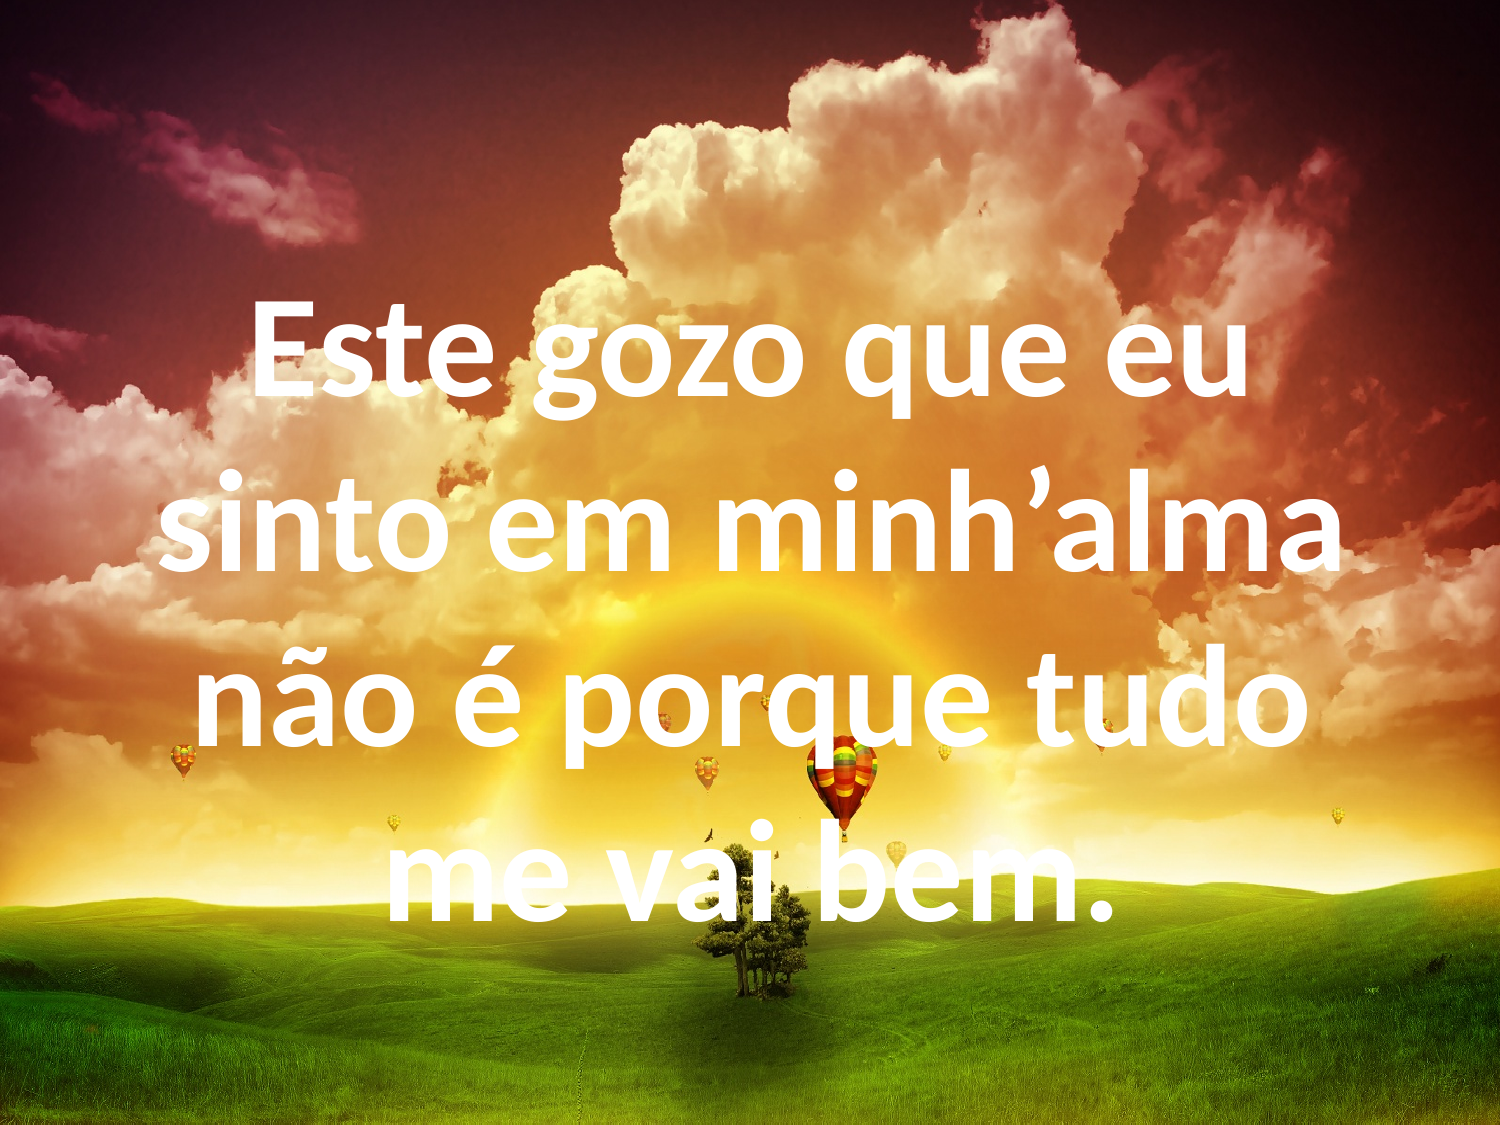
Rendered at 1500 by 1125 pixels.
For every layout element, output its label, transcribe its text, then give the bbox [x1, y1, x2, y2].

text_box Este gozo que eu sinto em minh’alma não é porque tudo me vai bem. [76, 243, 1427, 958]
picture [0, 0, 1500, 1125]
